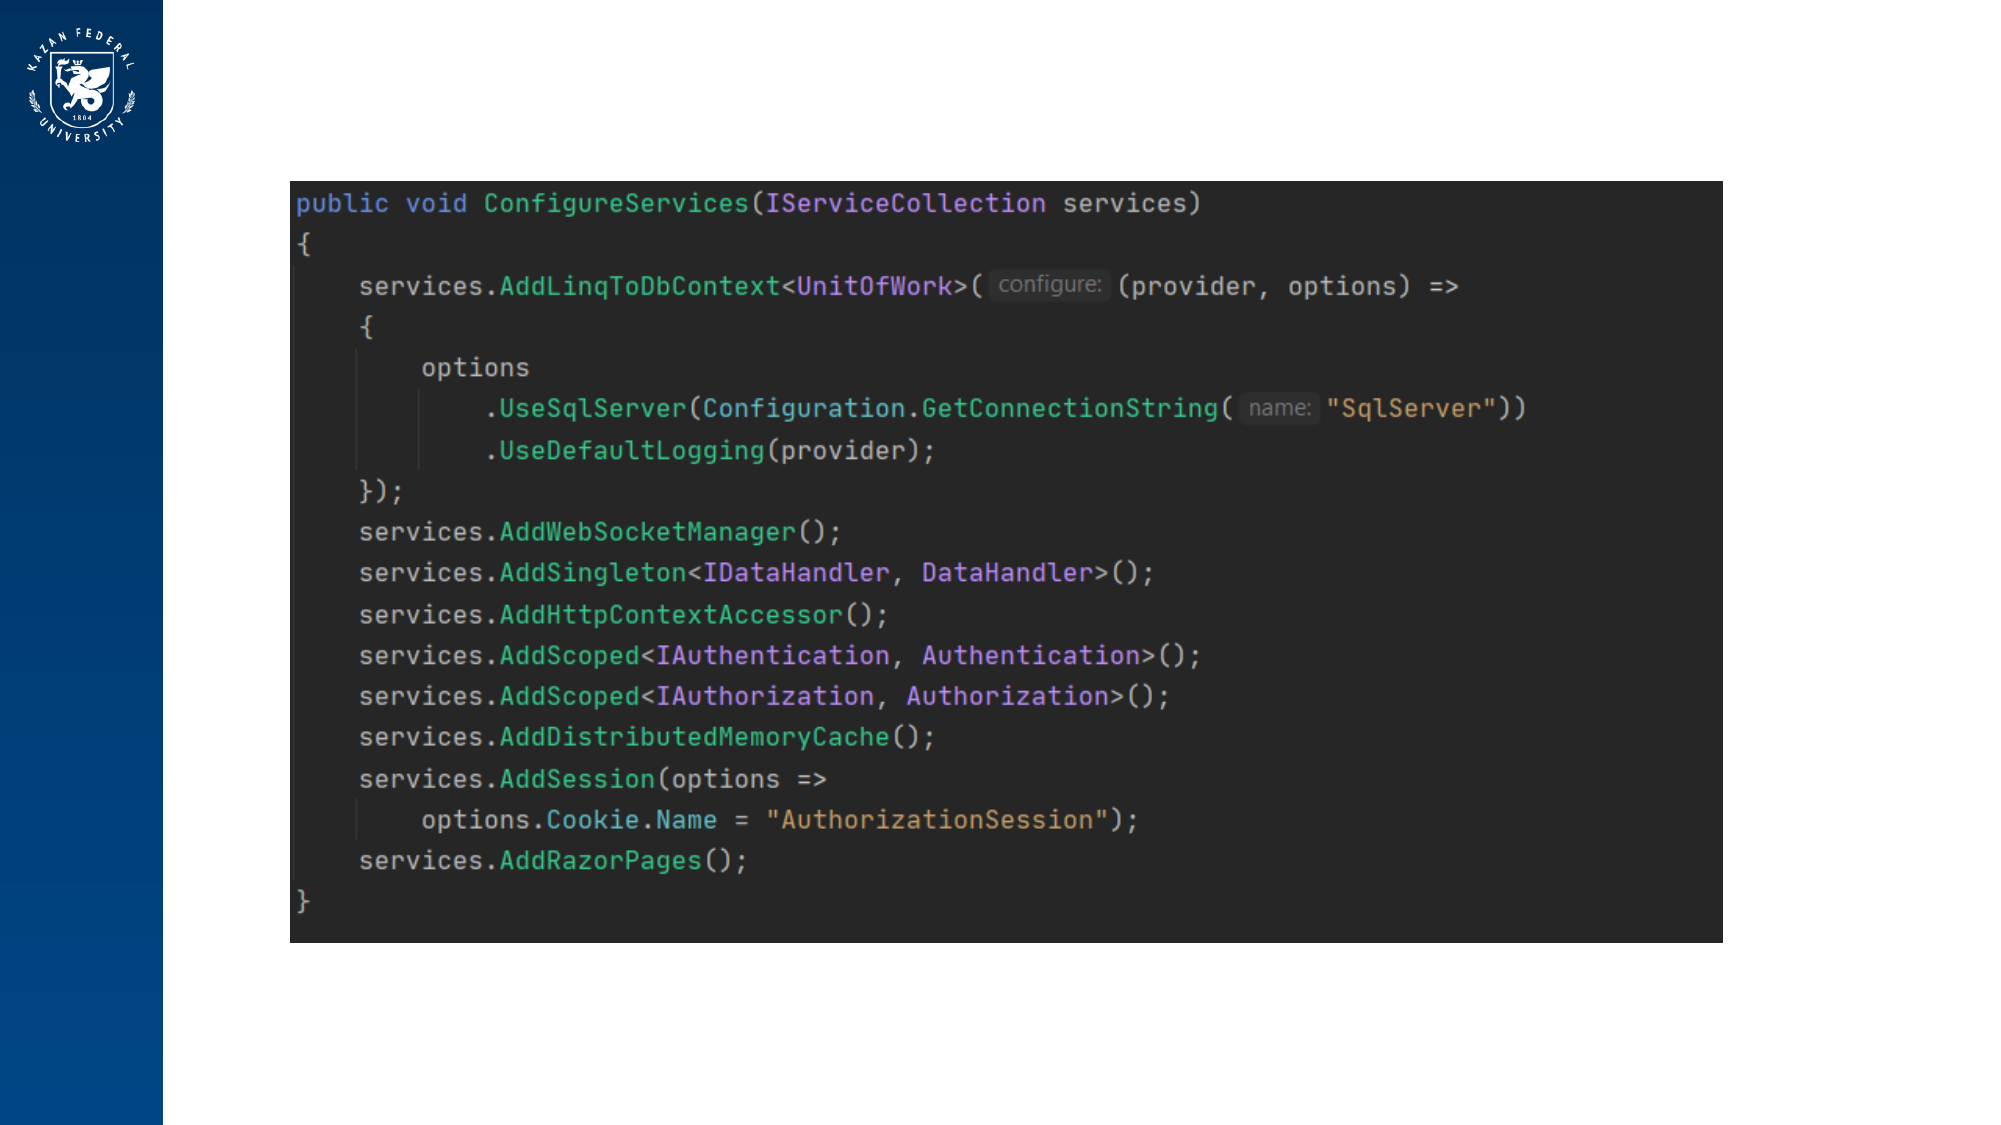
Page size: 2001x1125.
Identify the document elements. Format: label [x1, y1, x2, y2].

picture [27, 28, 135, 142]
text_box [0, 0, 164, 1125]
picture [290, 181, 1723, 943]
